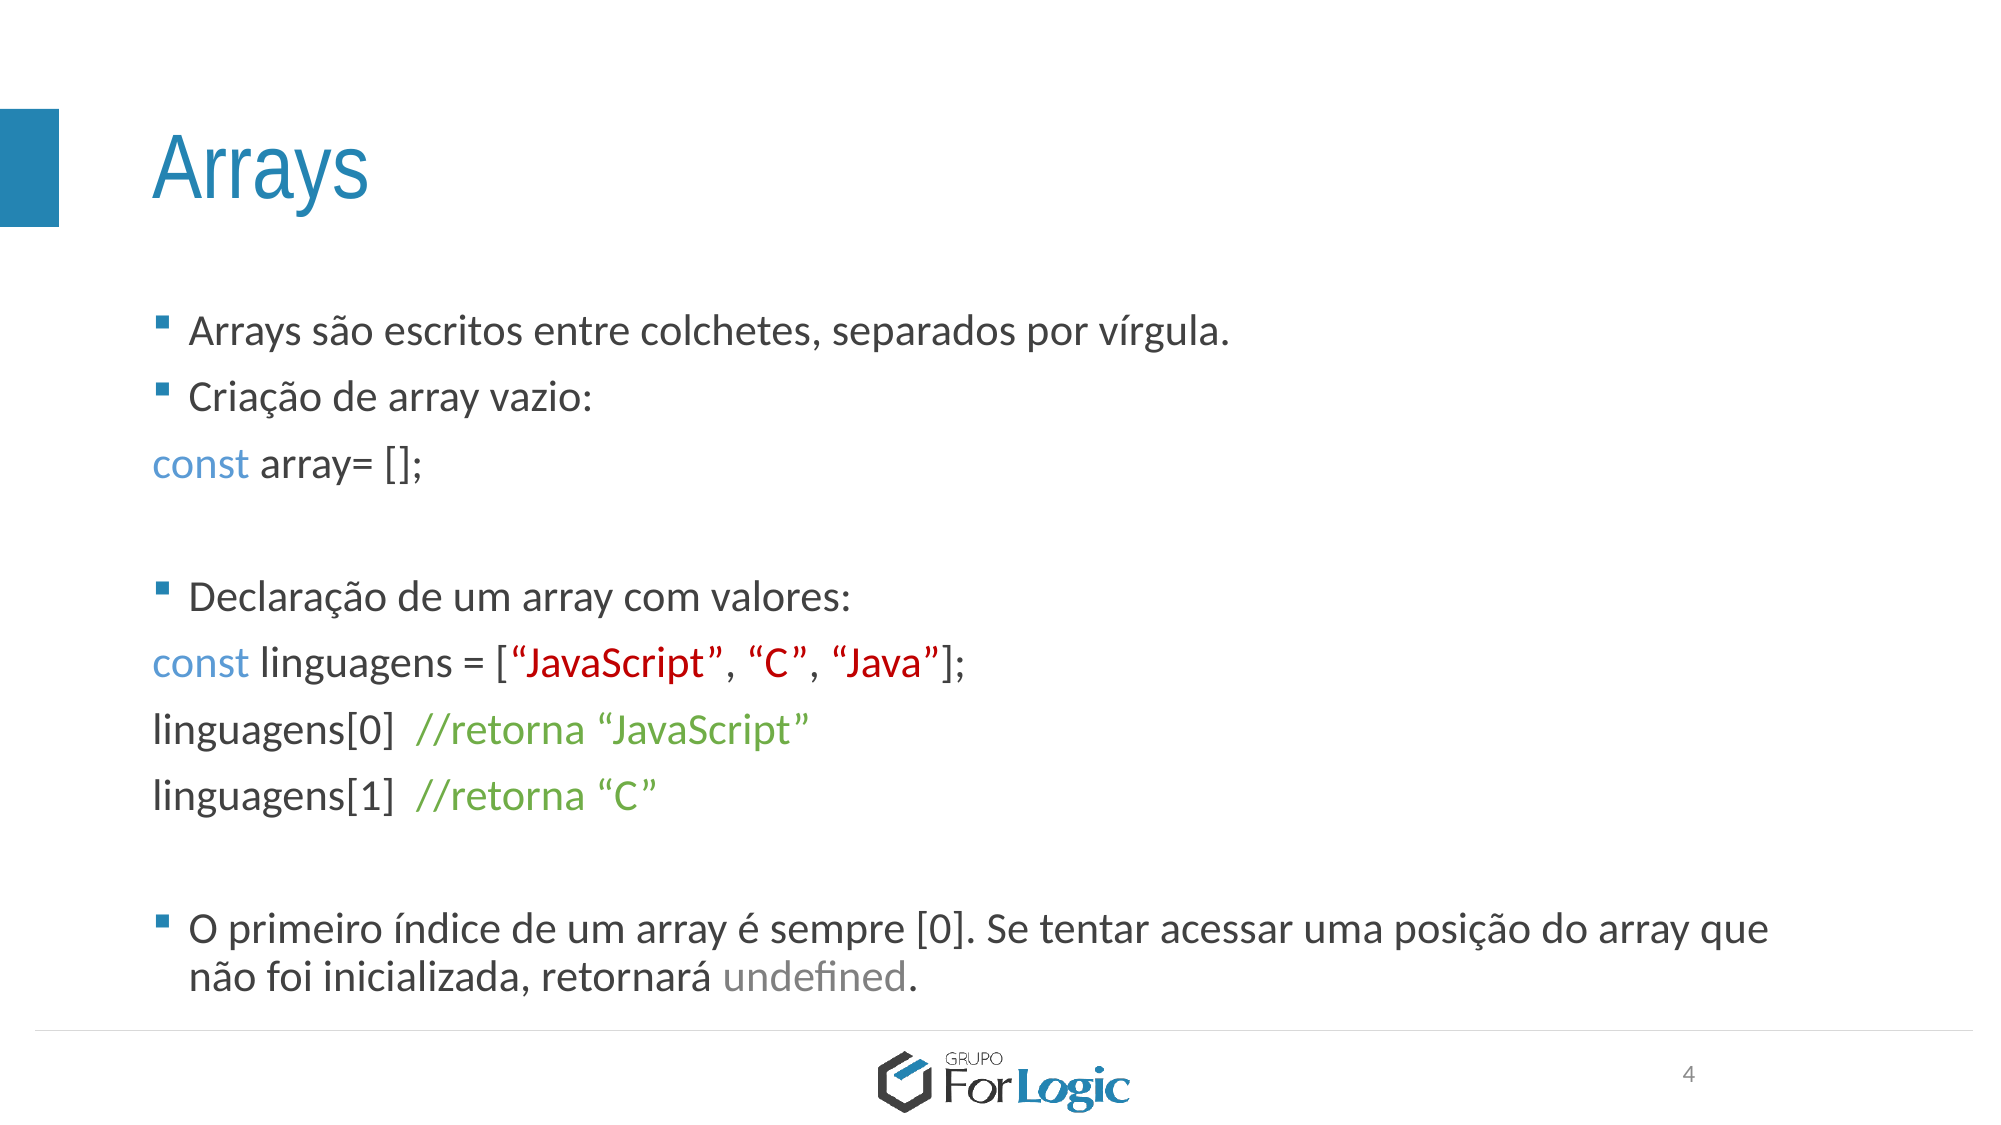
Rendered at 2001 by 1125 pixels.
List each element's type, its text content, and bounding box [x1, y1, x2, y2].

title Arrays [137, 59, 1863, 278]
slide_number 4 [1412, 1042, 1711, 1103]
list Arrays são escritos entre colchetes, separados por vírgula. Criação de array vazio: const array= []; Declaração de um array com valores: const linguagens = [“JavaScript”, “C”, “Java”]; linguagens[0] //retorna “JavaScript” linguagens[1] //retorna “C” O primeiro índice de um array é sempre [0]. Se tentar acessar uma posição do array que não foi inicializada, retornará undefined. [137, 299, 1863, 1014]
picture [878, 1051, 1130, 1113]
